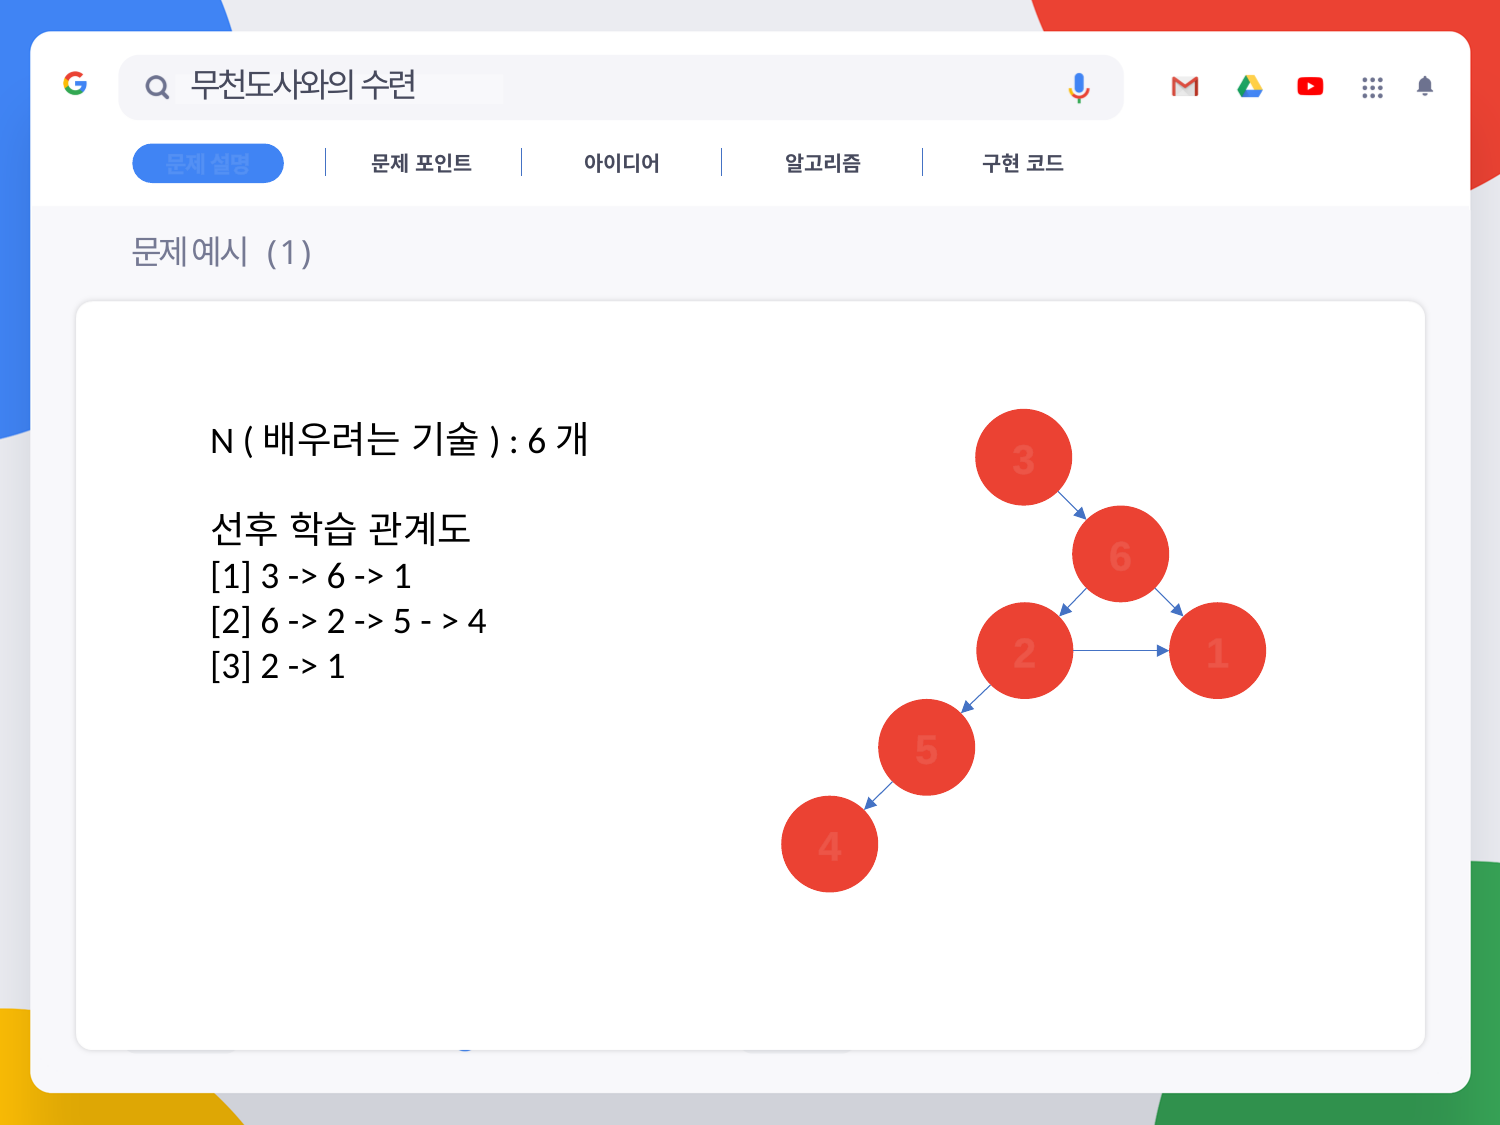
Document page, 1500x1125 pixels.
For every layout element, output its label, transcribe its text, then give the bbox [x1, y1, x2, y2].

text_box 1 [1169, 602, 1267, 699]
text_box 4 [781, 795, 879, 893]
text_box 구현 코드 [922, 141, 1125, 185]
text_box 2 [976, 602, 1074, 699]
text_box 아이디어 [521, 141, 722, 185]
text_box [1155, 588, 1184, 617]
text_box 문제 예시 ( 1 ) [116, 223, 662, 274]
text_box 3 [975, 408, 1073, 506]
title 무천도사와의 수련 [175, 61, 697, 112]
text_box [95, 134, 1449, 191]
text_box 6 [1072, 505, 1170, 603]
text_box 5 [878, 698, 976, 796]
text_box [960, 684, 991, 714]
text_box 알고리즘 [722, 141, 922, 185]
text_box 문제 설명 [132, 143, 284, 184]
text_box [1059, 588, 1087, 617]
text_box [864, 781, 893, 810]
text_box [1058, 491, 1087, 520]
picture [0, 0, 1500, 1125]
text_box N (배우려는 기술) : 6개 선후 학습 관계도 [1] 3 -> 6 -> 1 [2] 6 -> 2 -> 5 - > 4 [3] 2 -> 1 [195, 408, 686, 739]
text_box 문제 포인트 [321, 141, 521, 185]
